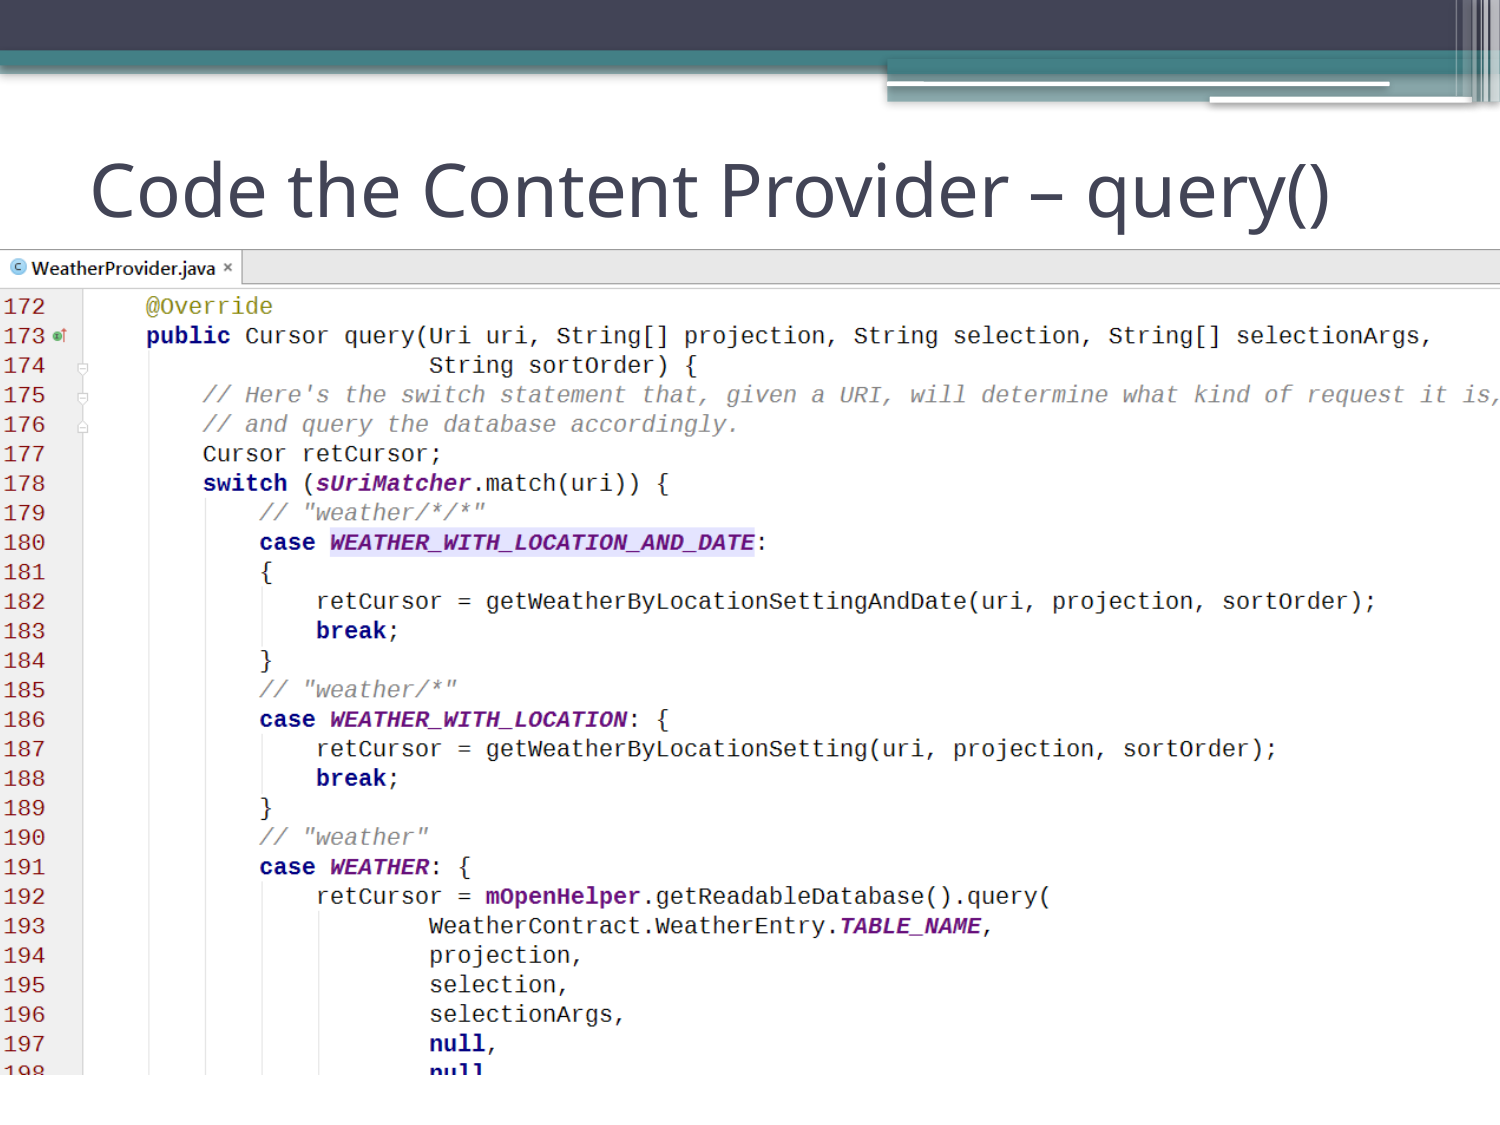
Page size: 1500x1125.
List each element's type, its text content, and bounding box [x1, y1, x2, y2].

picture [0, 249, 1500, 1076]
title Code the Content Provider – query() [75, 99, 1425, 246]
